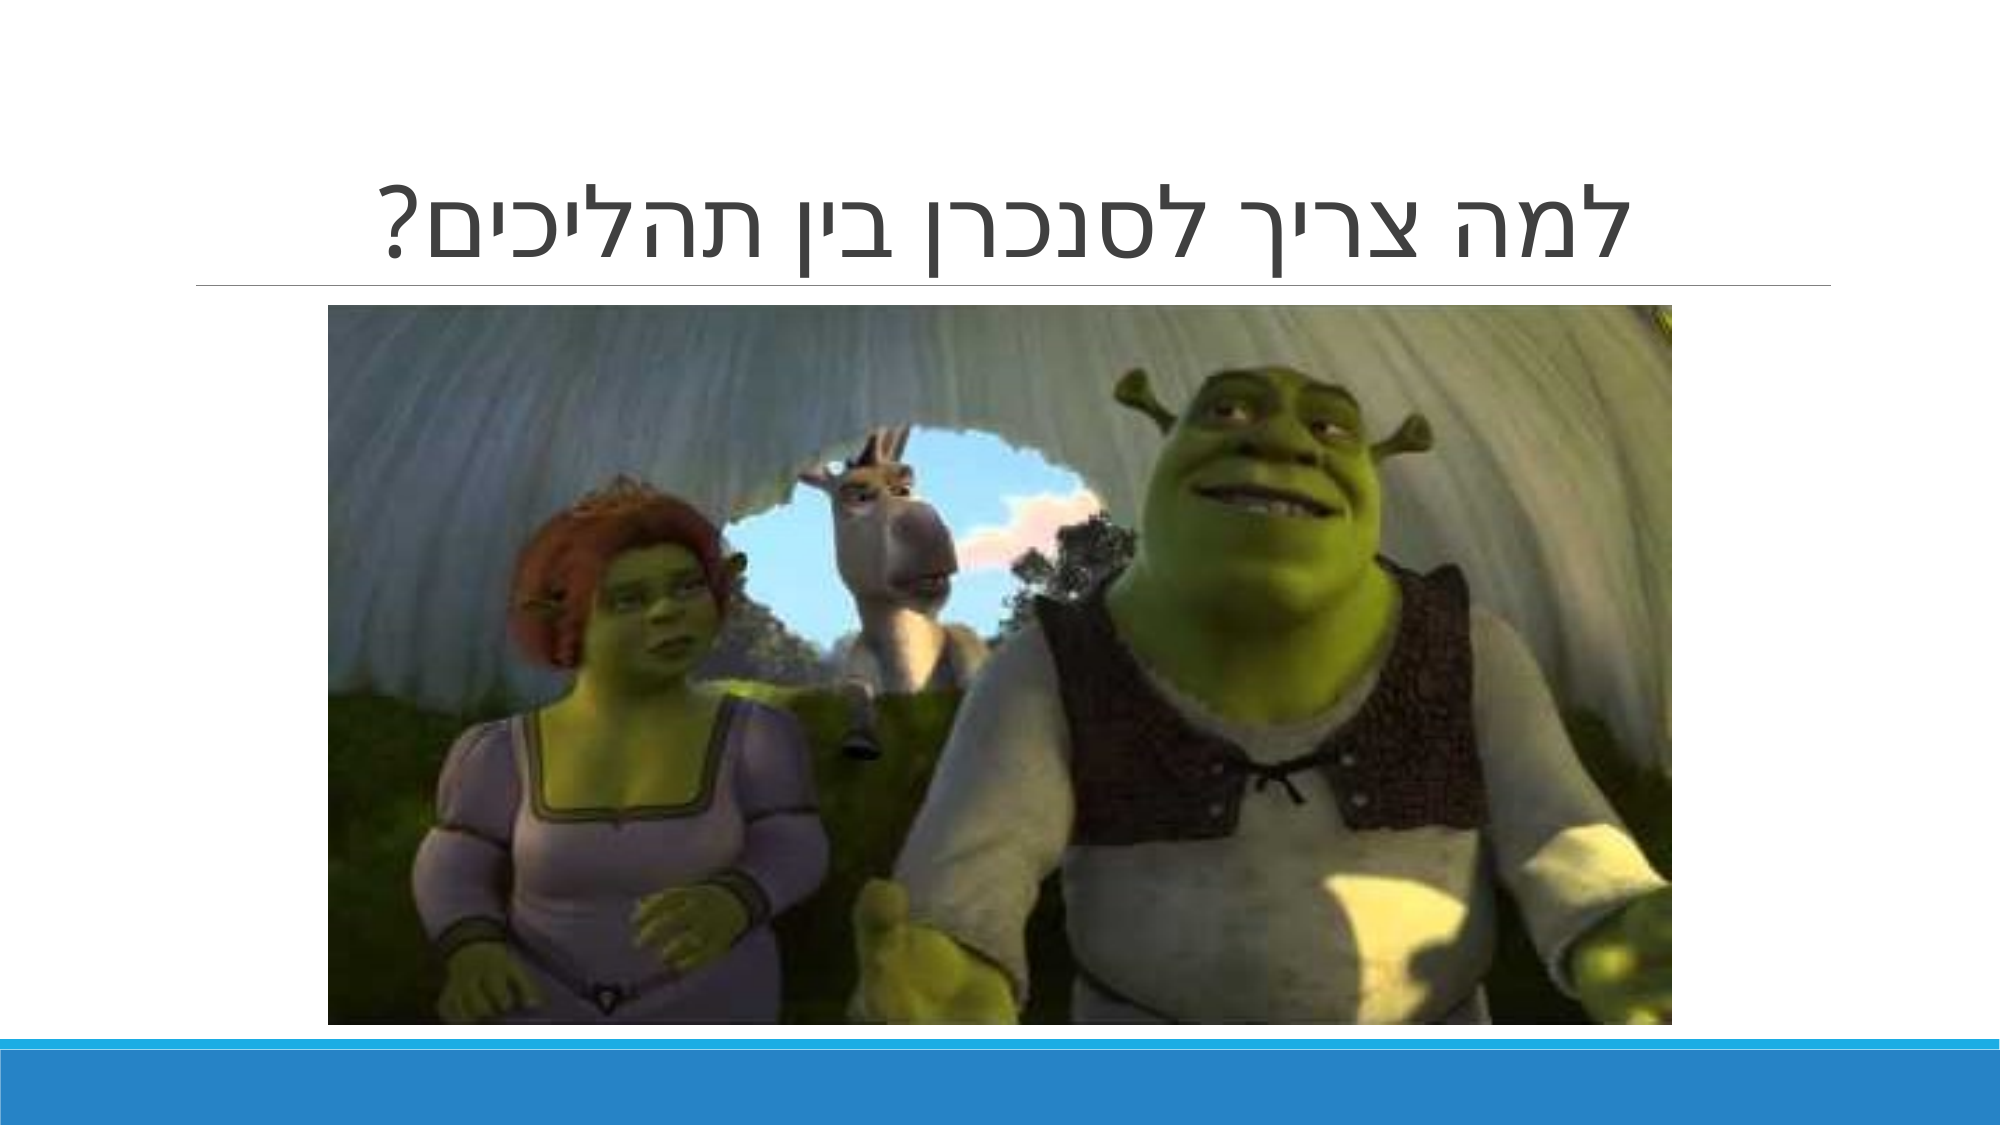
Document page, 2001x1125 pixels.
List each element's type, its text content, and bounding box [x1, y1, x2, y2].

title למה צריך לסנכרן בין תהליכים? [180, 47, 1830, 285]
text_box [326, 304, 1674, 1027]
